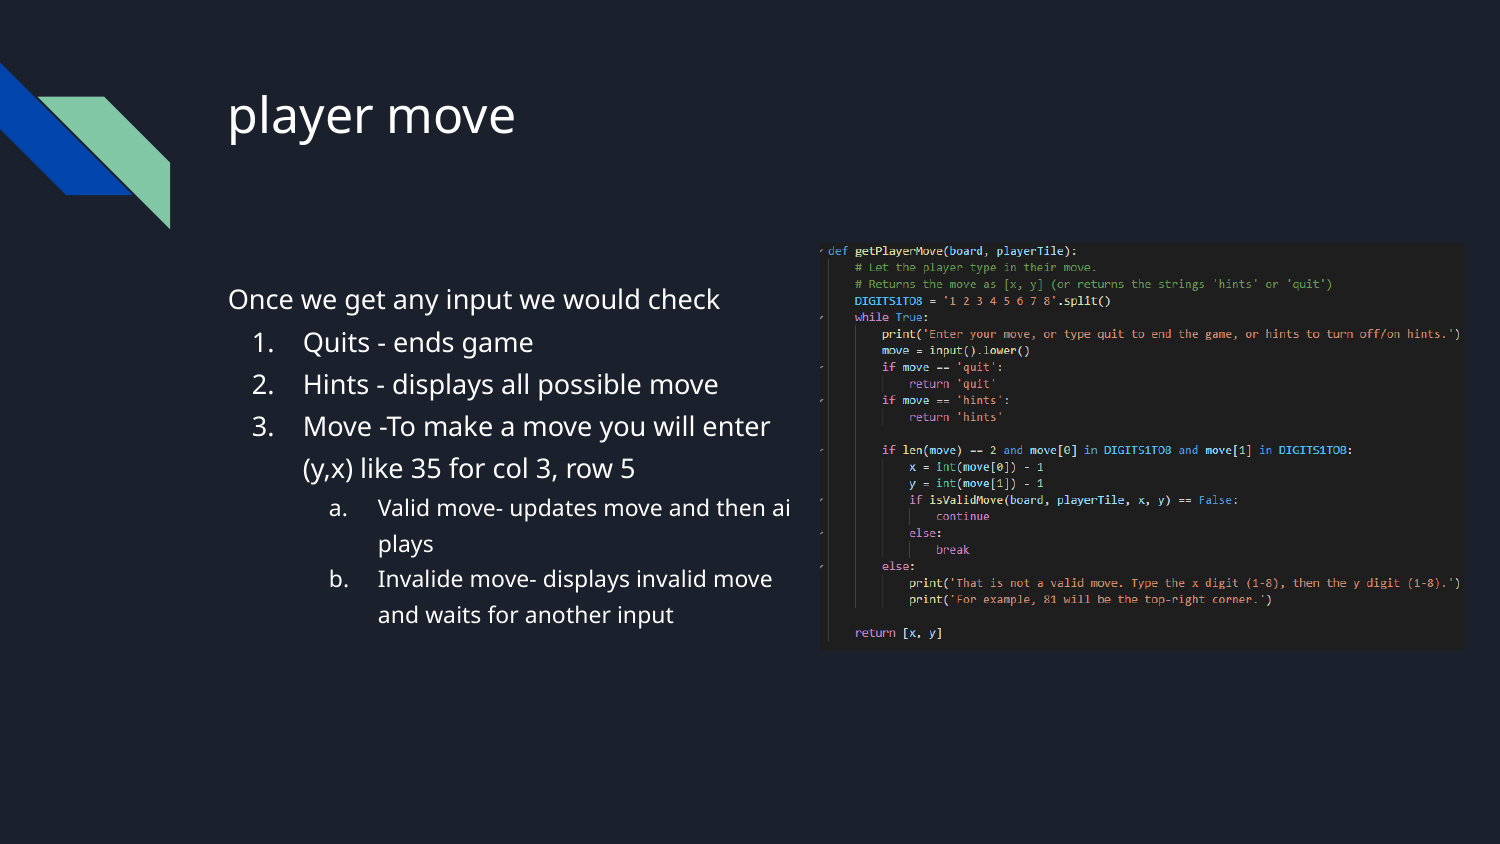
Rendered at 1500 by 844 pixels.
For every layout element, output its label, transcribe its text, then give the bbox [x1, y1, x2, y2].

picture [820, 242, 1466, 651]
title player move [212, 64, 1368, 215]
list Once we get any input we would check Quits - ends game Hints - displays all possible move Move -To make a move you will enter (y,x) like 35 for col 3, row 5 Valid move- updates move and then ai plays Invalide move- displays invalid move and waits for another input [212, 260, 827, 739]
